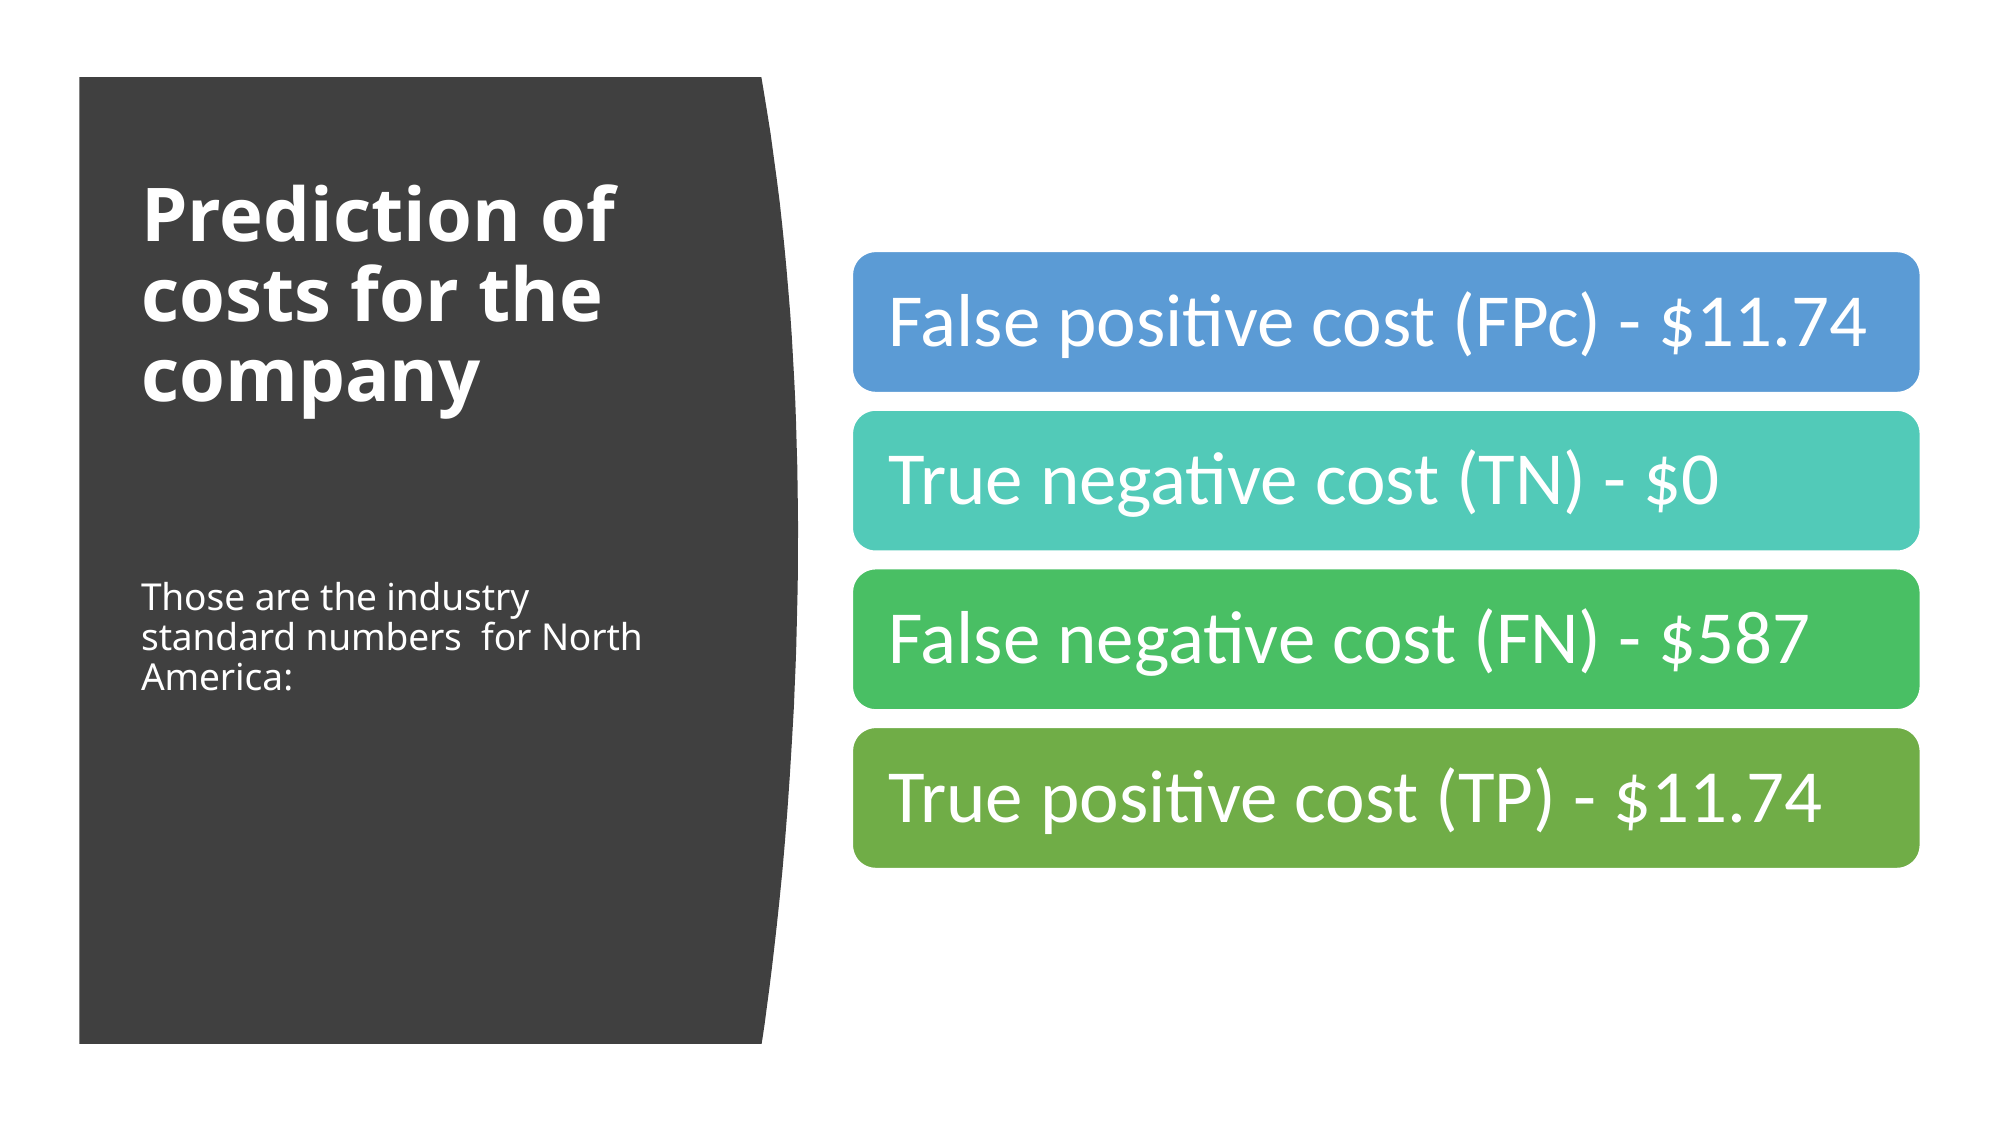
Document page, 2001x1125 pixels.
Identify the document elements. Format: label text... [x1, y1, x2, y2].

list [852, 77, 1921, 1043]
title Prediction of costs for the company Those are the industry standard numbers for North America: [126, 169, 687, 956]
text_box [78, 76, 800, 1045]
